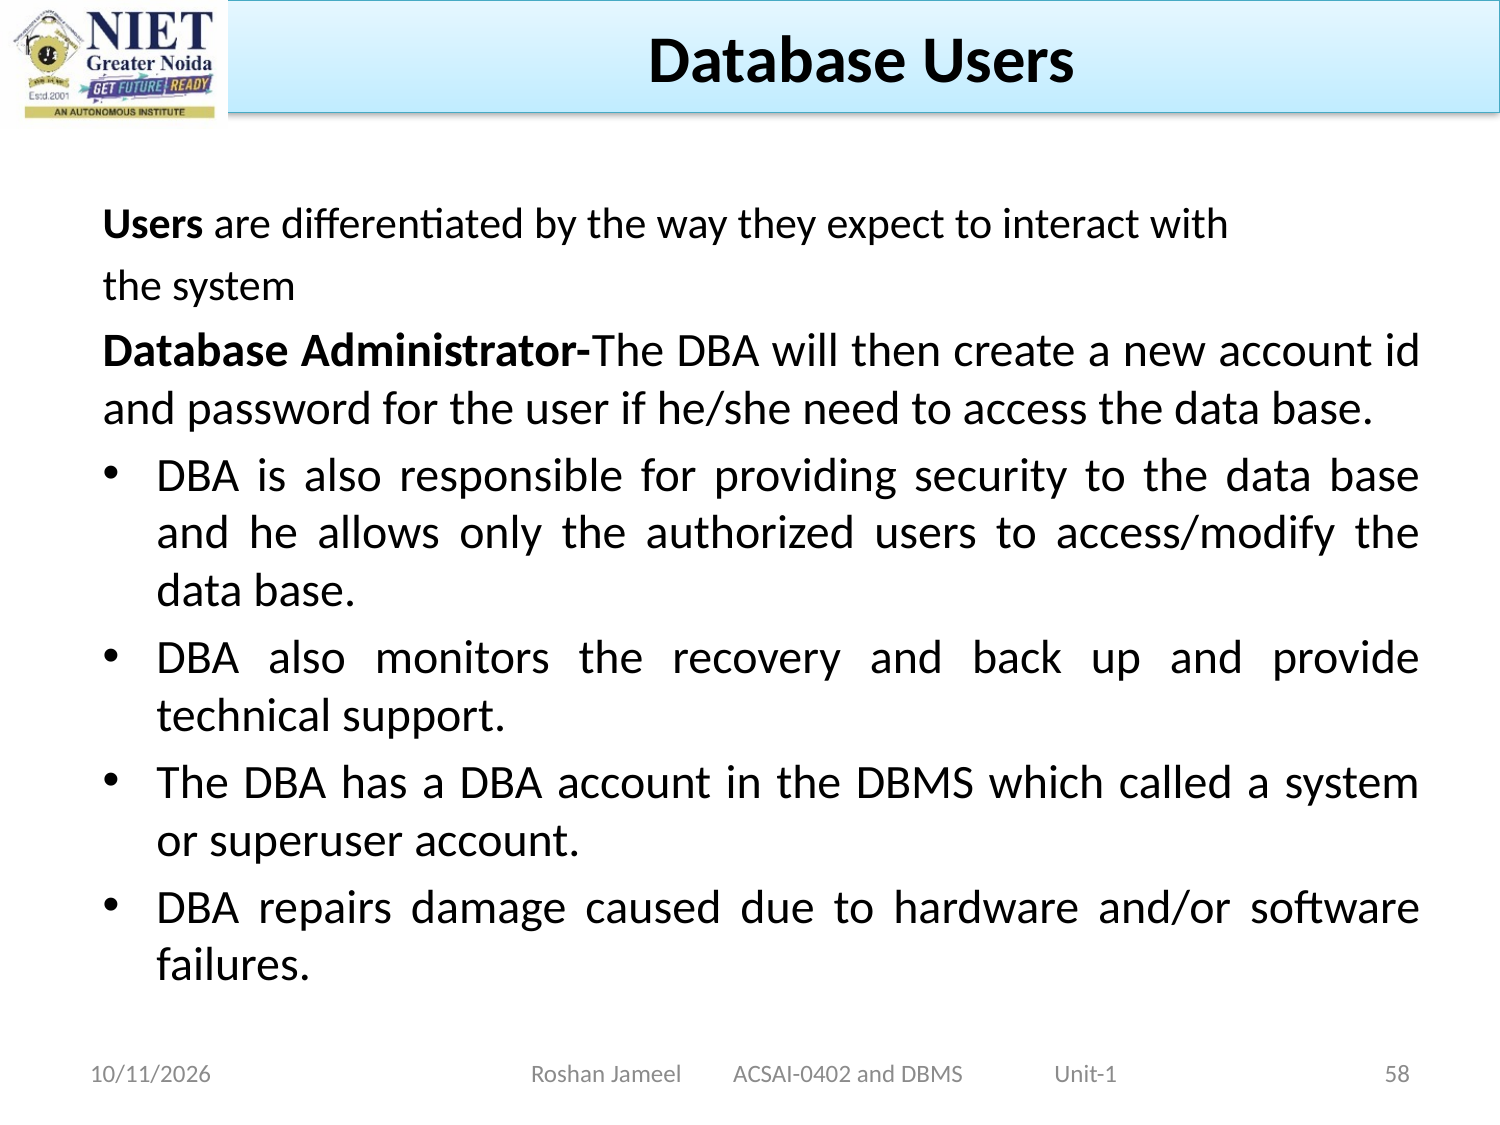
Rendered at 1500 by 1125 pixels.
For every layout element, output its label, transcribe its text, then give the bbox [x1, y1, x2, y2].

slide_number 58 [1074, 1042, 1425, 1103]
footer Roshan Jameel ACSAI-0402 and DBMS Unit-1 [412, 1042, 1074, 1103]
text_box Database Users [229, 0, 1500, 113]
picture [0, 0, 228, 130]
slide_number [75, 1042, 412, 1103]
list Users are differentiated by the way they expect to interact with the system Database Administrator-The DBA will then create a new account id and password for the user if he/she need to access the data base. DBA is also responsible for providing security to the data base and he allows only the authorized users to access/modify the data base. DBA also monitors the recovery and back up and provide technical support. The DBA has a DBA account in the DBMS which called a system or superuser account. DBA repairs damage caused due to hardware and/or software failures. [87, 187, 1438, 1024]
